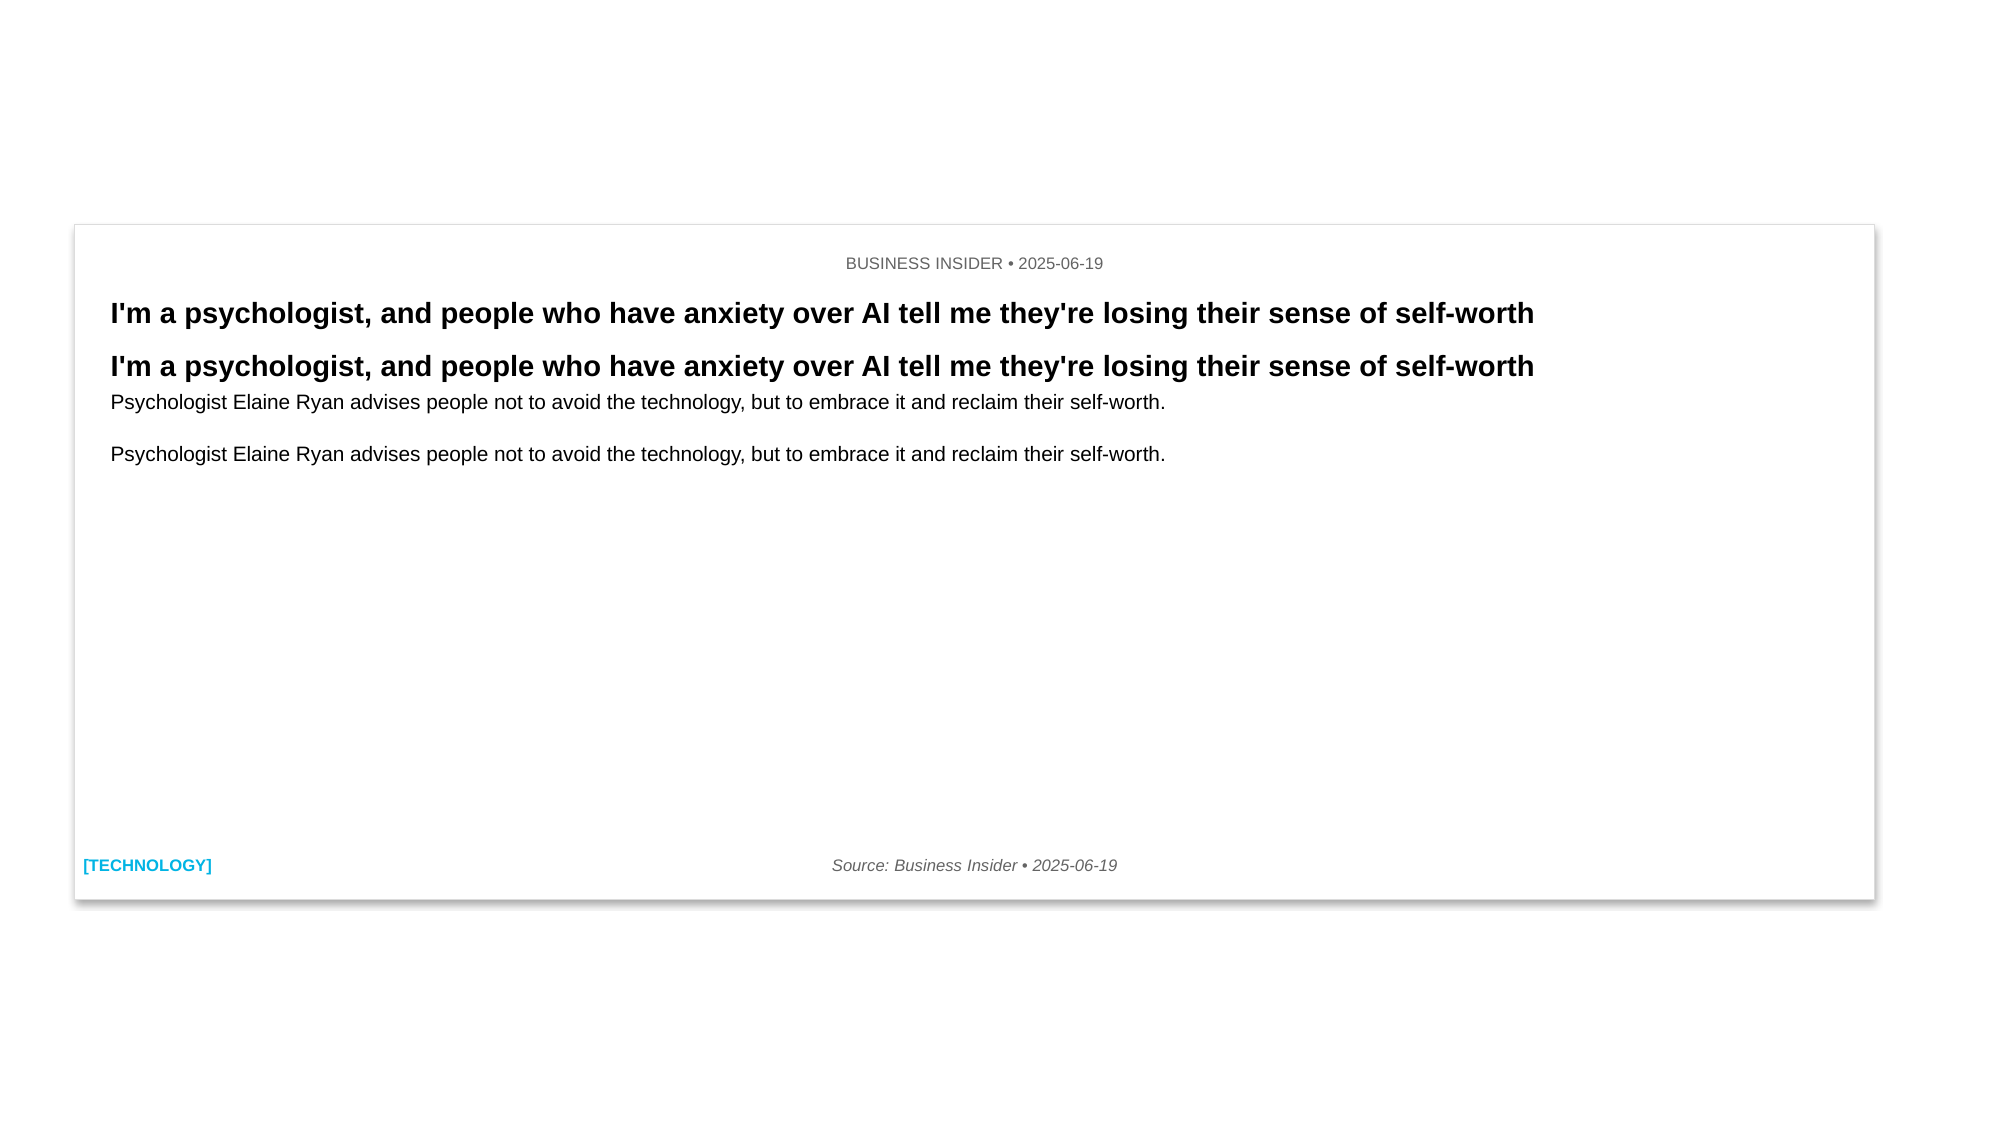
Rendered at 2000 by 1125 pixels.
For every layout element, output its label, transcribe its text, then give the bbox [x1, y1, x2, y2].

text_box Source: Business Insider • 2025-06-19 [817, 847, 1133, 883]
text_box Psychologist Elaine Ryan advises people not to avoid the technology, but to embrace it and reclaim their self-worth. [95, 390, 1855, 421]
text_box [74, 224, 1876, 901]
text_box [TECHNOLOGY] [68, 847, 228, 883]
text_box I'm a psychologist, and people who have anxiety over AI tell me they're losing their sense of self-worth [95, 287, 1855, 338]
text_box I'm a psychologist, and people who have anxiety over AI tell me they're losing their sense of self-worth [95, 339, 1855, 390]
text_box BUSINESS INSIDER • 2025-06-19 [831, 245, 1119, 281]
text_box Psychologist Elaine Ryan advises people not to avoid the technology, but to embrace it and reclaim their self-worth. [95, 433, 1855, 474]
